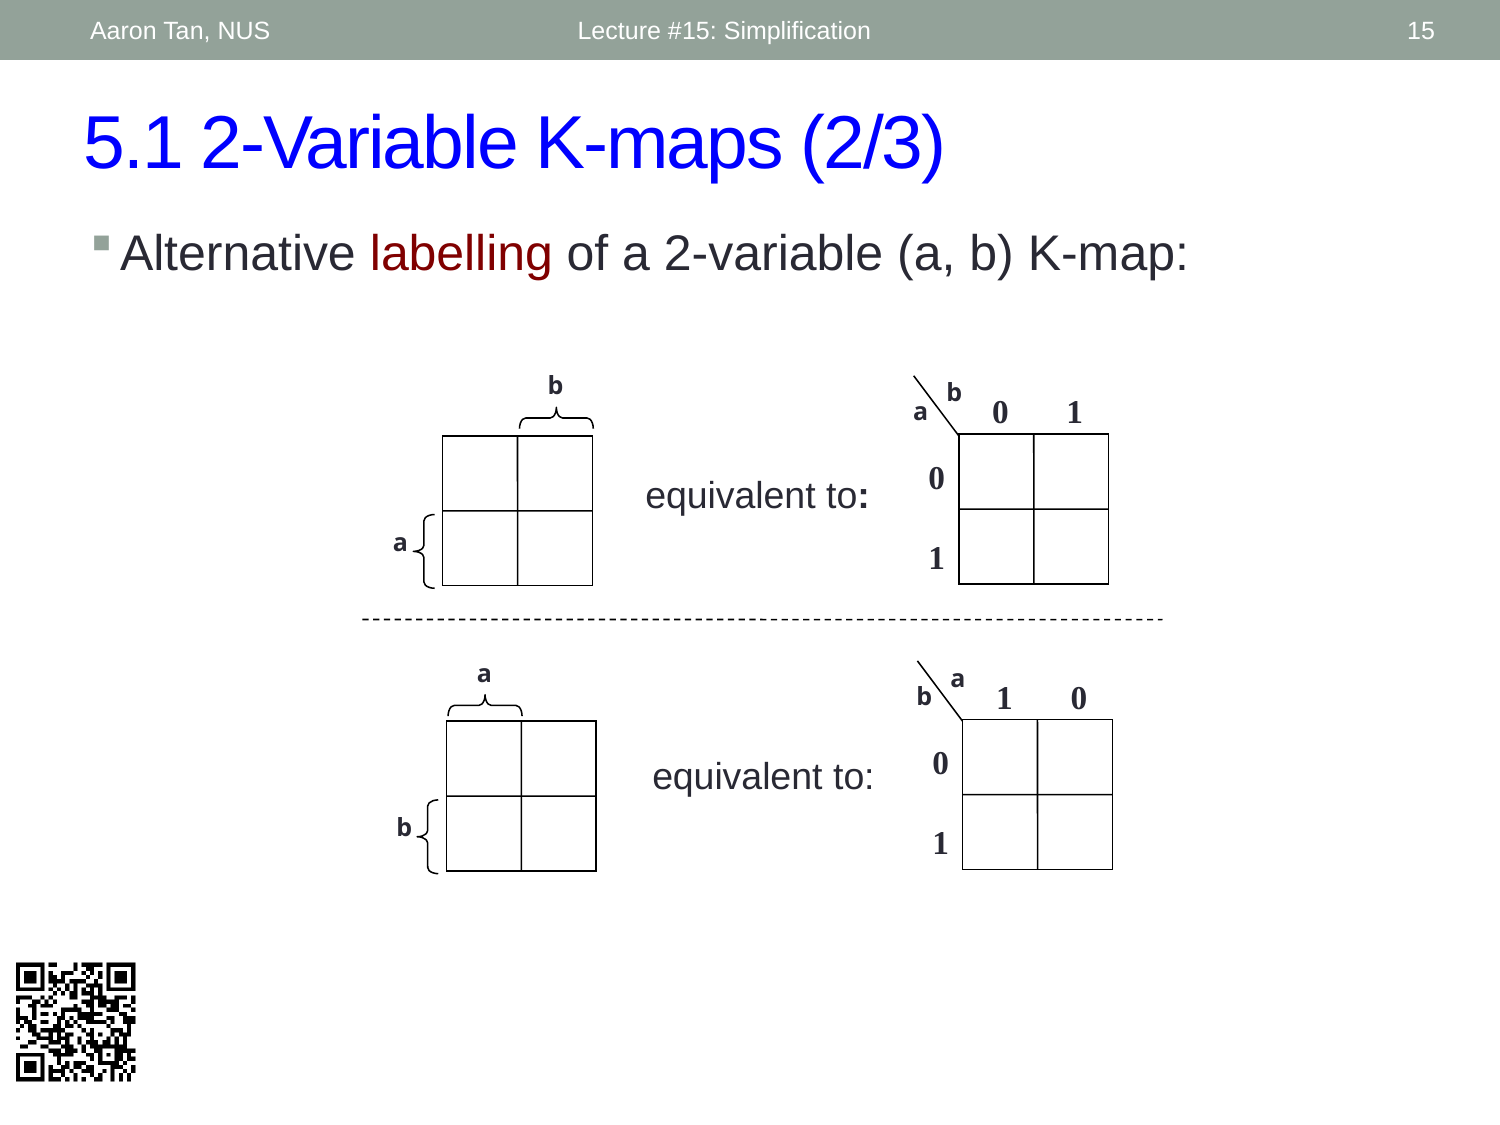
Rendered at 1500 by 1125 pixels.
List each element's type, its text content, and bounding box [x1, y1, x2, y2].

title 5.1 2-Variable K-maps (2/3) [68, 86, 1429, 192]
text_box Alternative labelling of a 2-variable (a, b) K-map: [74, 212, 1425, 309]
picture [7, 954, 143, 1089]
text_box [362, 362, 1163, 874]
slide_number 15 [1308, 3, 1450, 57]
footer Lecture #15: Simplification [562, 3, 1238, 57]
slide_number Aaron Tan, NUS [75, 3, 550, 57]
